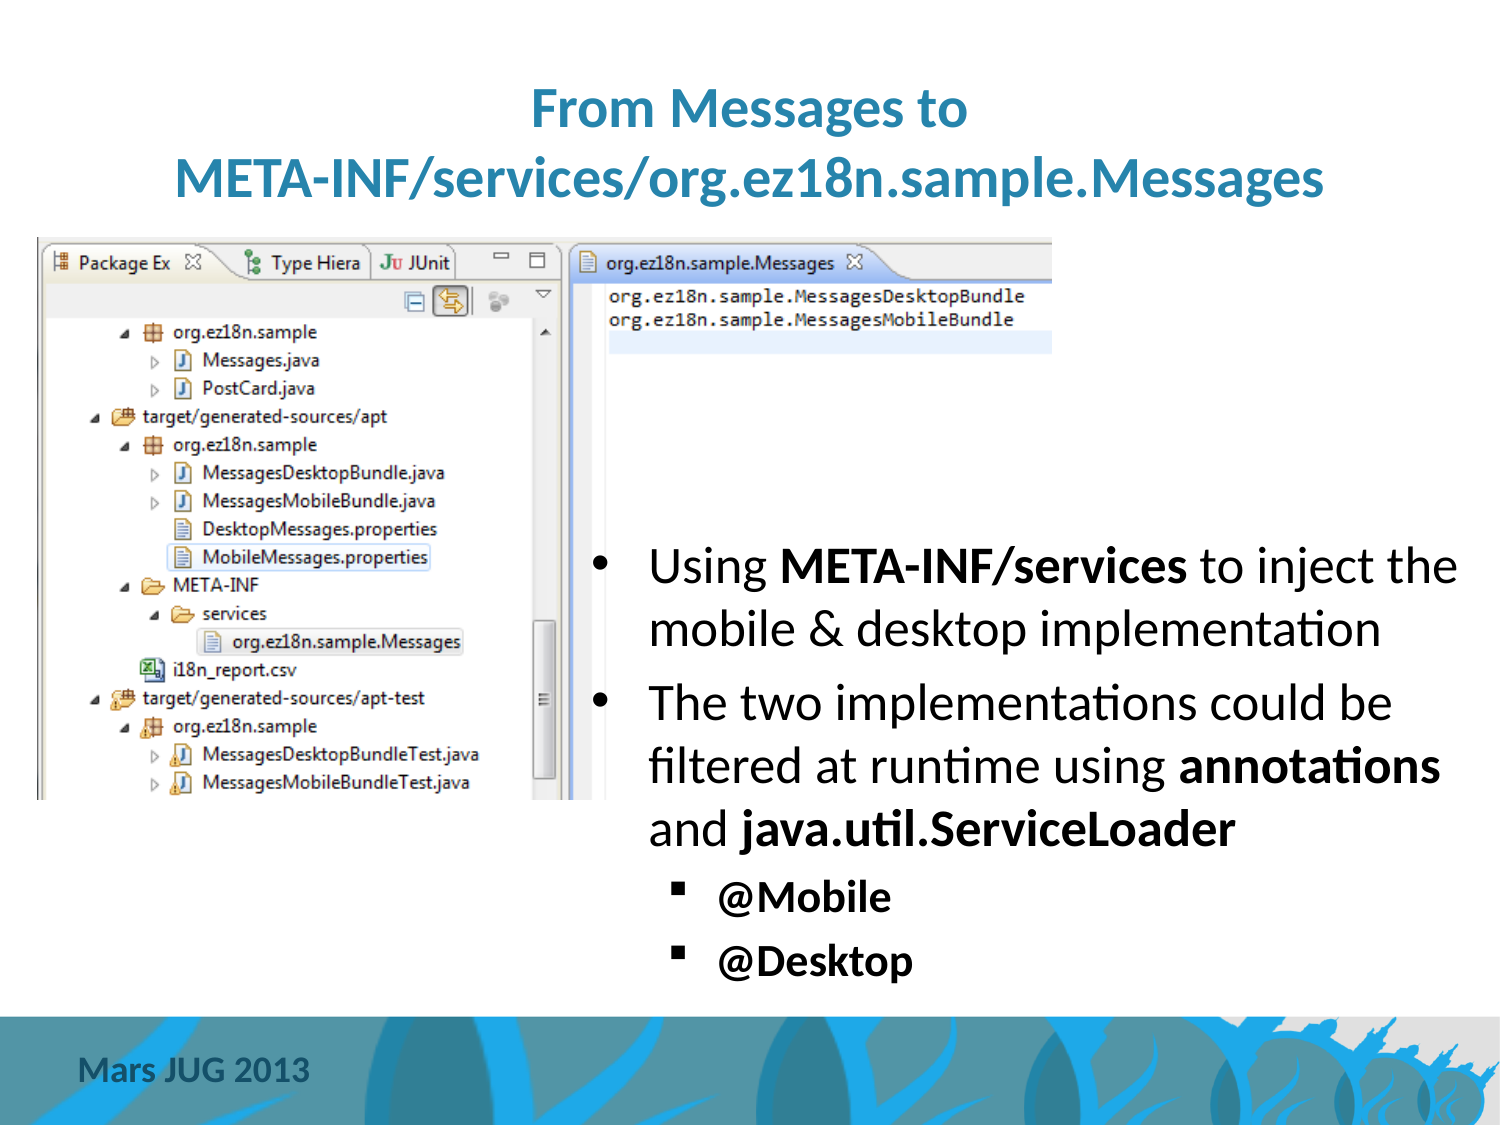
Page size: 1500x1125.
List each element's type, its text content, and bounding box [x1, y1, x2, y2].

picture [0, 0, 1500, 1125]
list Using META-INF/services to inject the mobile & desktop implementation The two implementations could be filtered at runtime using annotations and java.util.ServiceLoader @Mobile @Desktop [576, 523, 1500, 1000]
title From Messages to META-INF/services/org.ez18n.sample.Messages [75, 45, 1425, 233]
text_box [37, 237, 1052, 801]
